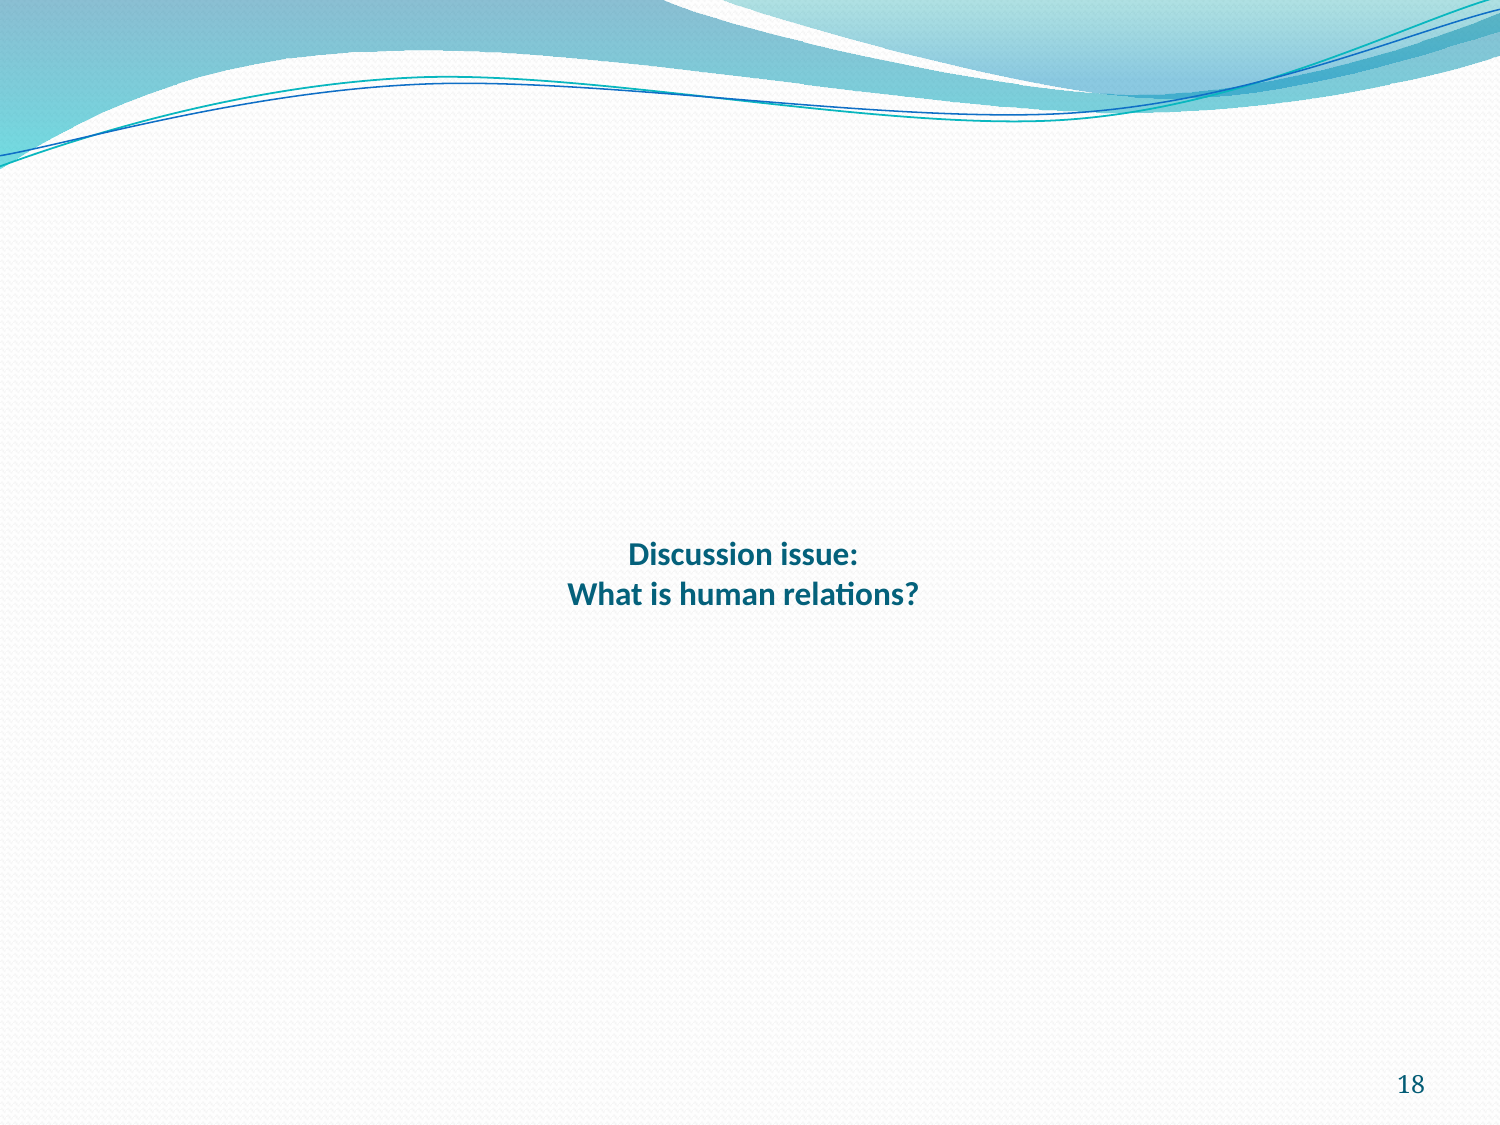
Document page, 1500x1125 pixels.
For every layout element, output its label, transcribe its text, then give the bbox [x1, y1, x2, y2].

title Discussion issue: What is human relations? [99, 525, 1388, 613]
slide_number 18 [1299, 1042, 1425, 1103]
